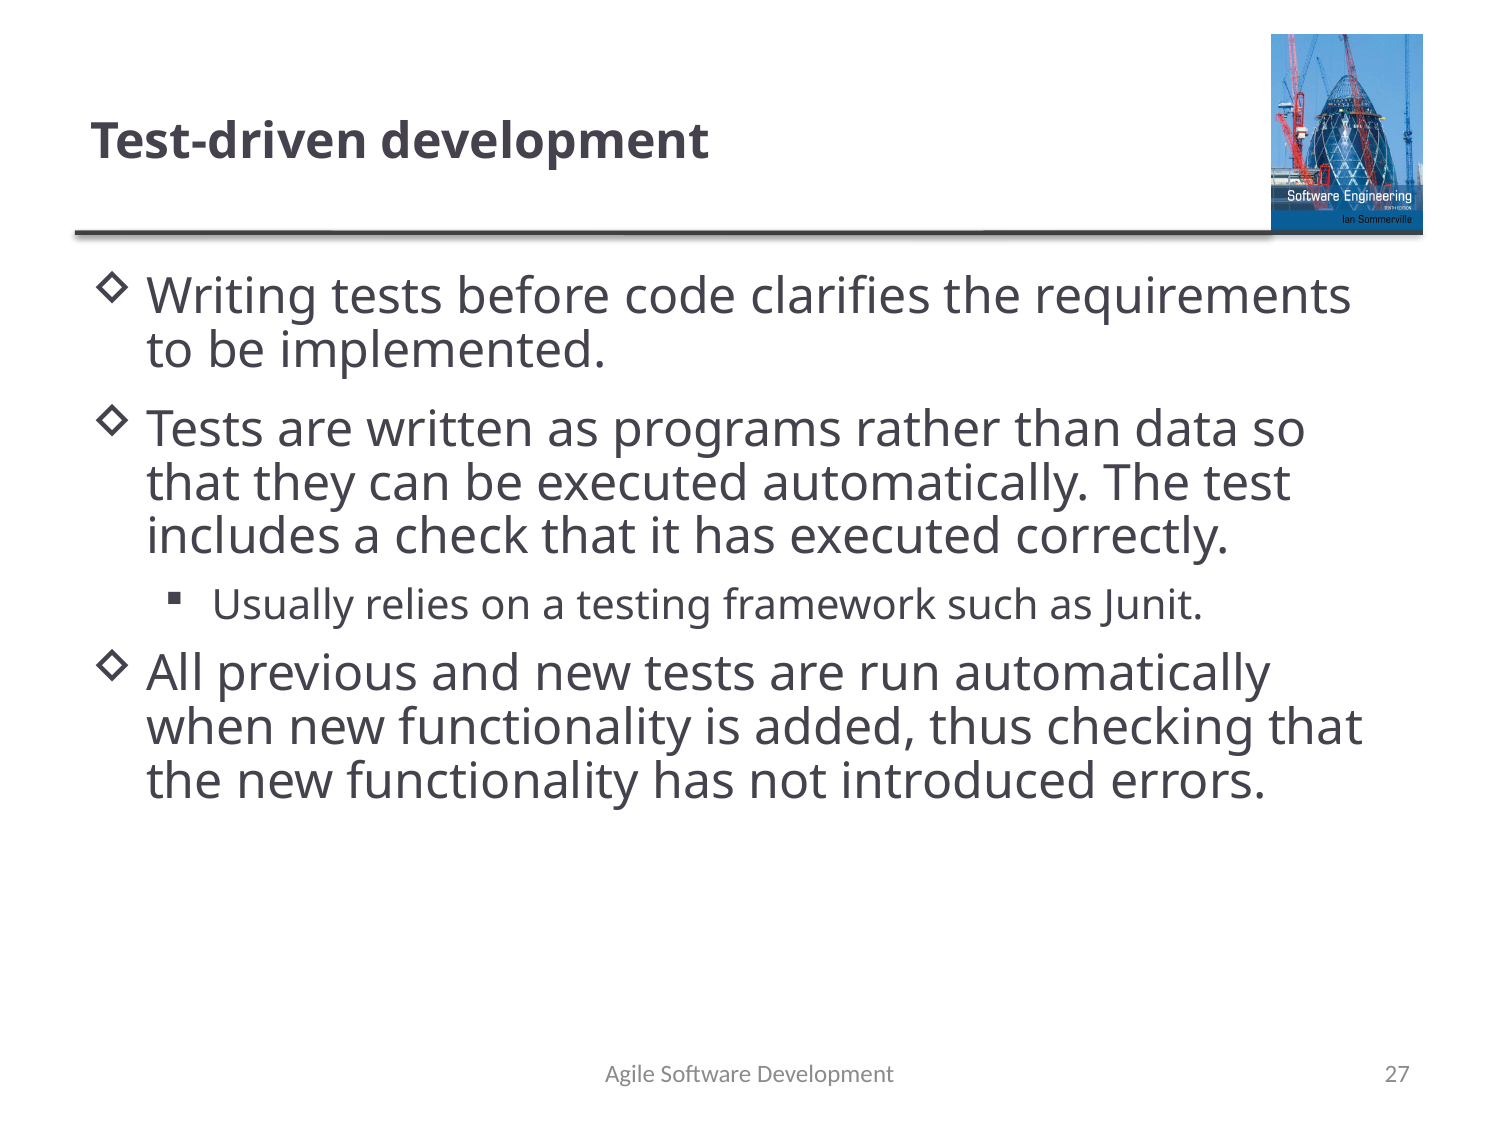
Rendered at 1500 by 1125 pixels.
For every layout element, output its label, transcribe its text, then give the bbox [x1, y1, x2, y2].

title Test-driven development [74, 44, 1272, 233]
slide_number 27 [1074, 1042, 1425, 1103]
picture [1271, 34, 1423, 230]
list Writing tests before code clarifies the requirements to be implemented. Tests are written as programs rather than data so that they can be executed automatically. The test includes a check that it has executed correctly. Usually relies on a testing framework such as Junit. All previous and new tests are run automatically when new functionality is added, thus checking that the new functionality has not introduced errors. [75, 262, 1425, 1005]
footer Agile Software Development [512, 1042, 988, 1103]
